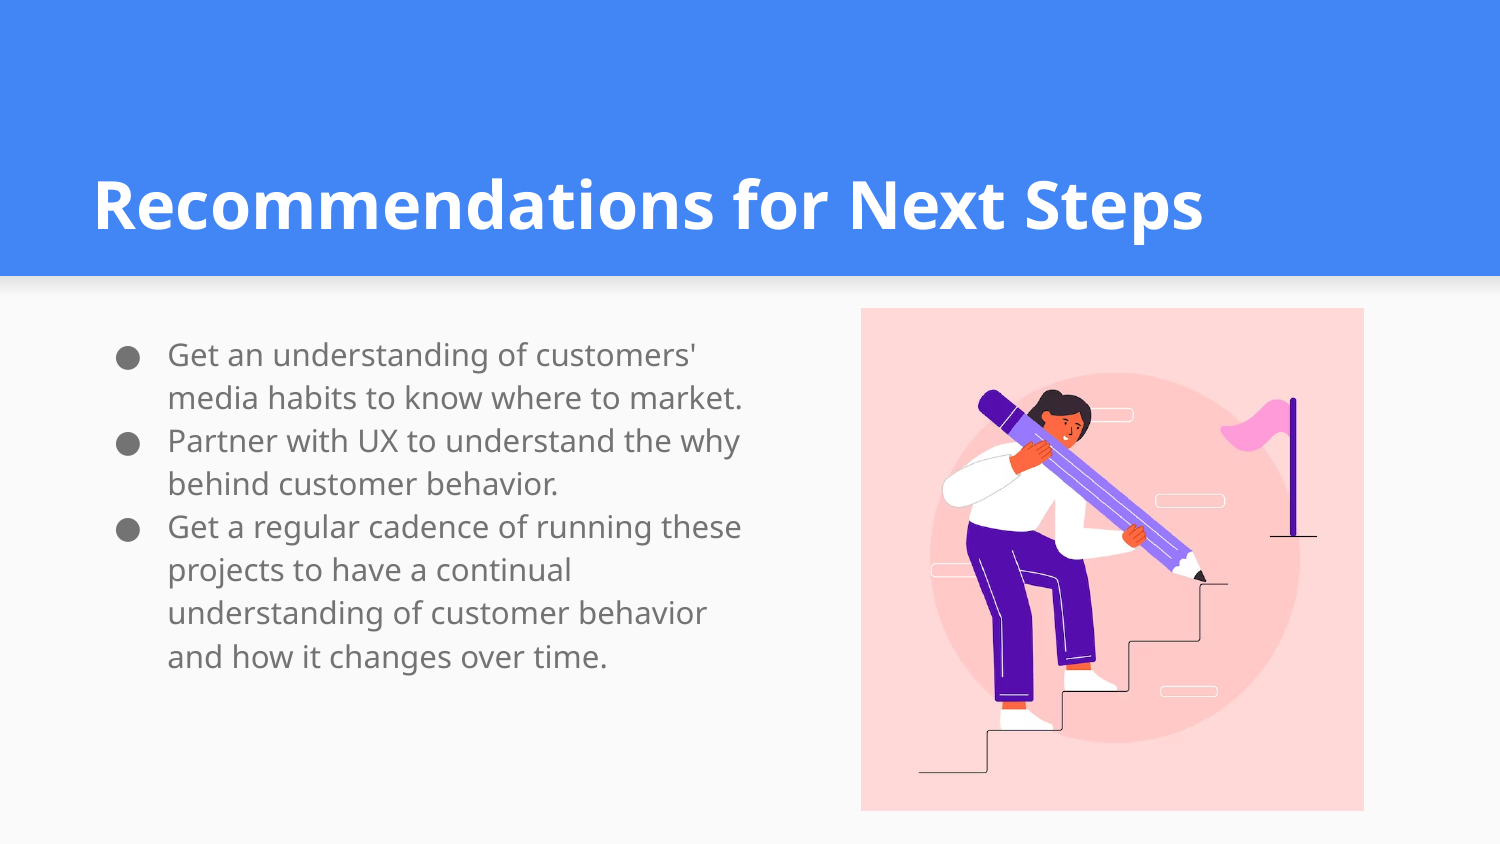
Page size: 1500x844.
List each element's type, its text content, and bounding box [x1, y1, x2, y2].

list Get an understanding of customers' media habits to know where to market. Partner with UX to understand the why behind customer behavior. Get a regular cadence of running these projects to have a continual understanding of customer behavior and how it changes over time. [77, 314, 776, 760]
picture [861, 308, 1364, 811]
title Recommendations for Next Steps [77, 53, 1427, 844]
